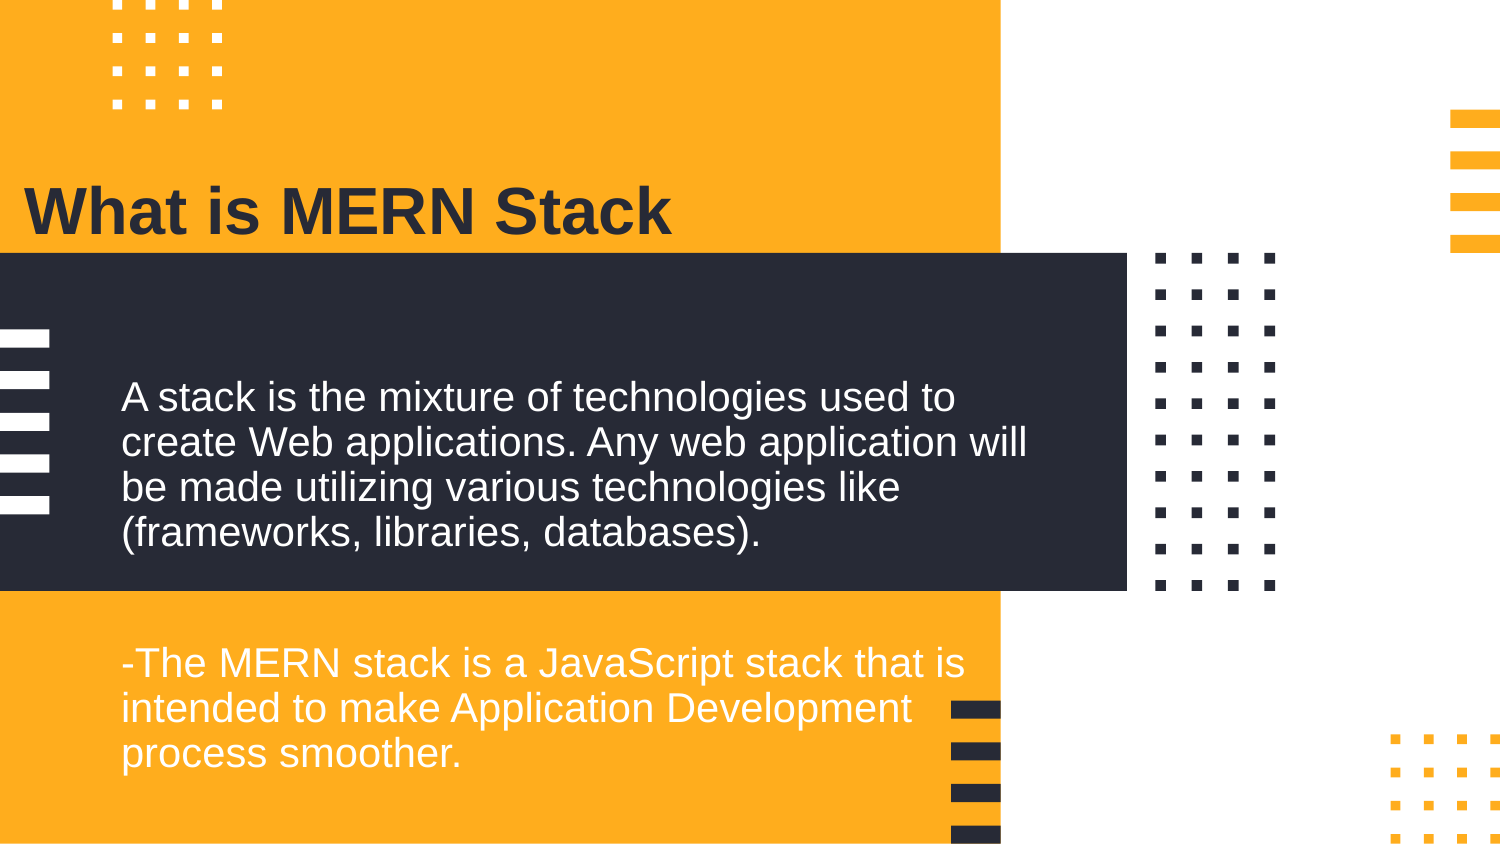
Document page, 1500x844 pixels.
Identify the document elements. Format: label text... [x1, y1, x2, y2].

text_box A stack is the mixture of technologies used to create Web applications. Any web application will be made utilizing various technologies like (frameworks, libraries, databases). -The MERN stack is a JavaScript stack that is intended to make Application Development process smoother. [106, 296, 1050, 835]
title What is MERN Stack [24, 171, 1100, 254]
